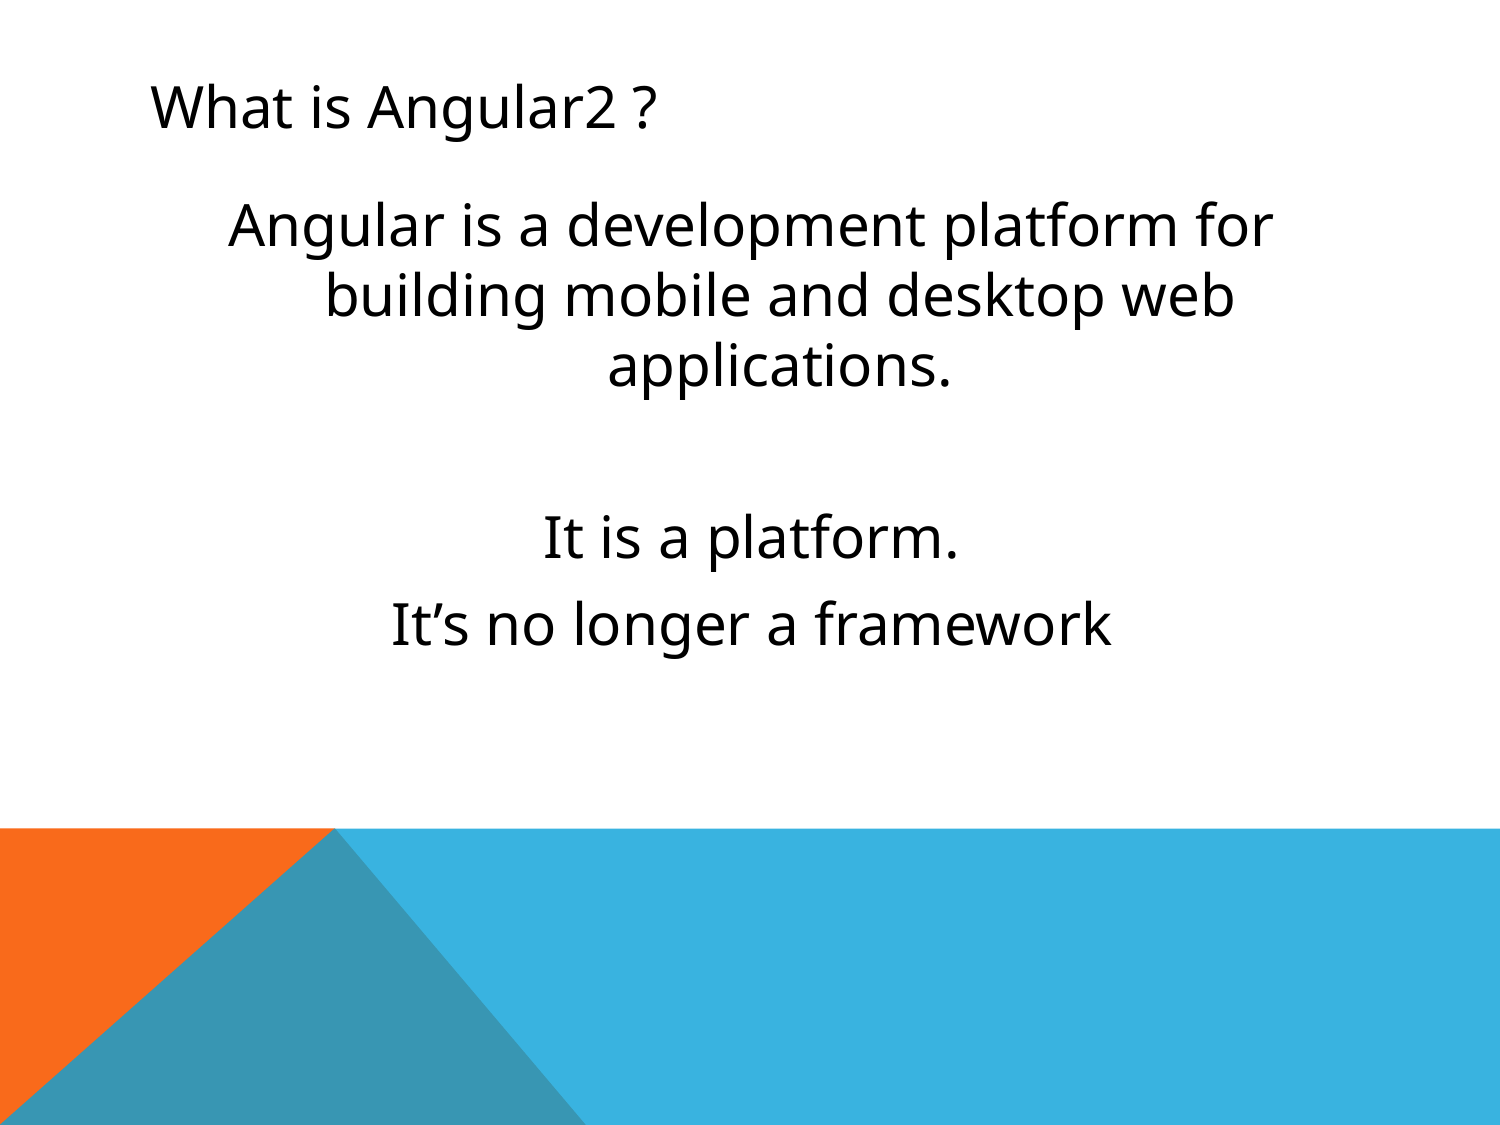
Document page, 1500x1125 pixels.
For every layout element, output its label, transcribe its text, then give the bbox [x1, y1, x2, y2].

list Angular is a development platform for building mobile and desktop web applications. It is a platform. It’s no longer a framework [135, 180, 1369, 768]
title What is Angular2 ? [135, 60, 1369, 150]
